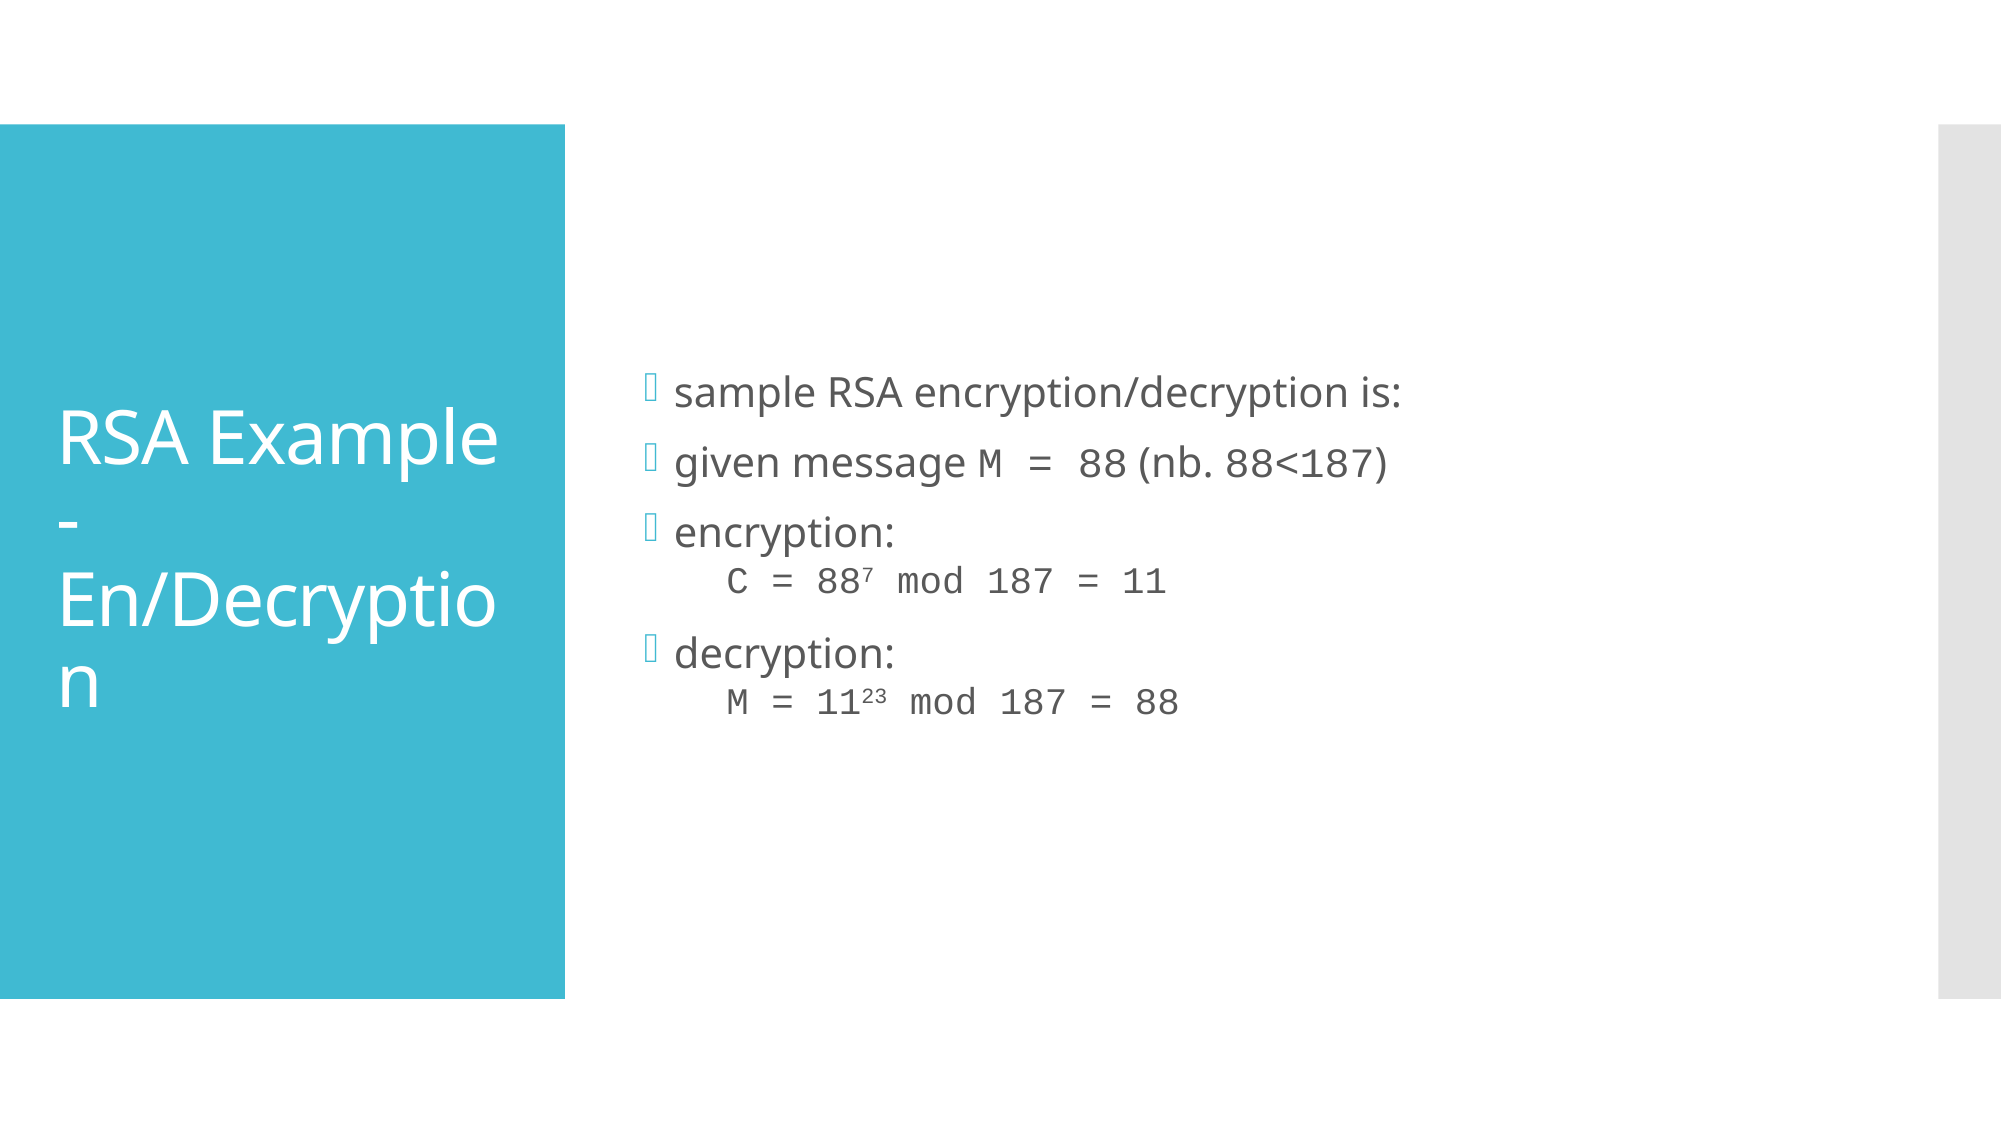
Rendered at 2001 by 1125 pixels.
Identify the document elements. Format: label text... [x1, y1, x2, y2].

title RSA Example - En/Decryption [41, 184, 525, 940]
list sample RSA encryption/decryption is: given message M = 88 (nb. 88<187) encryption: C = 887 mod 187 = 11 decryption: M = 1123 mod 187 = 88 [629, 155, 1829, 940]
